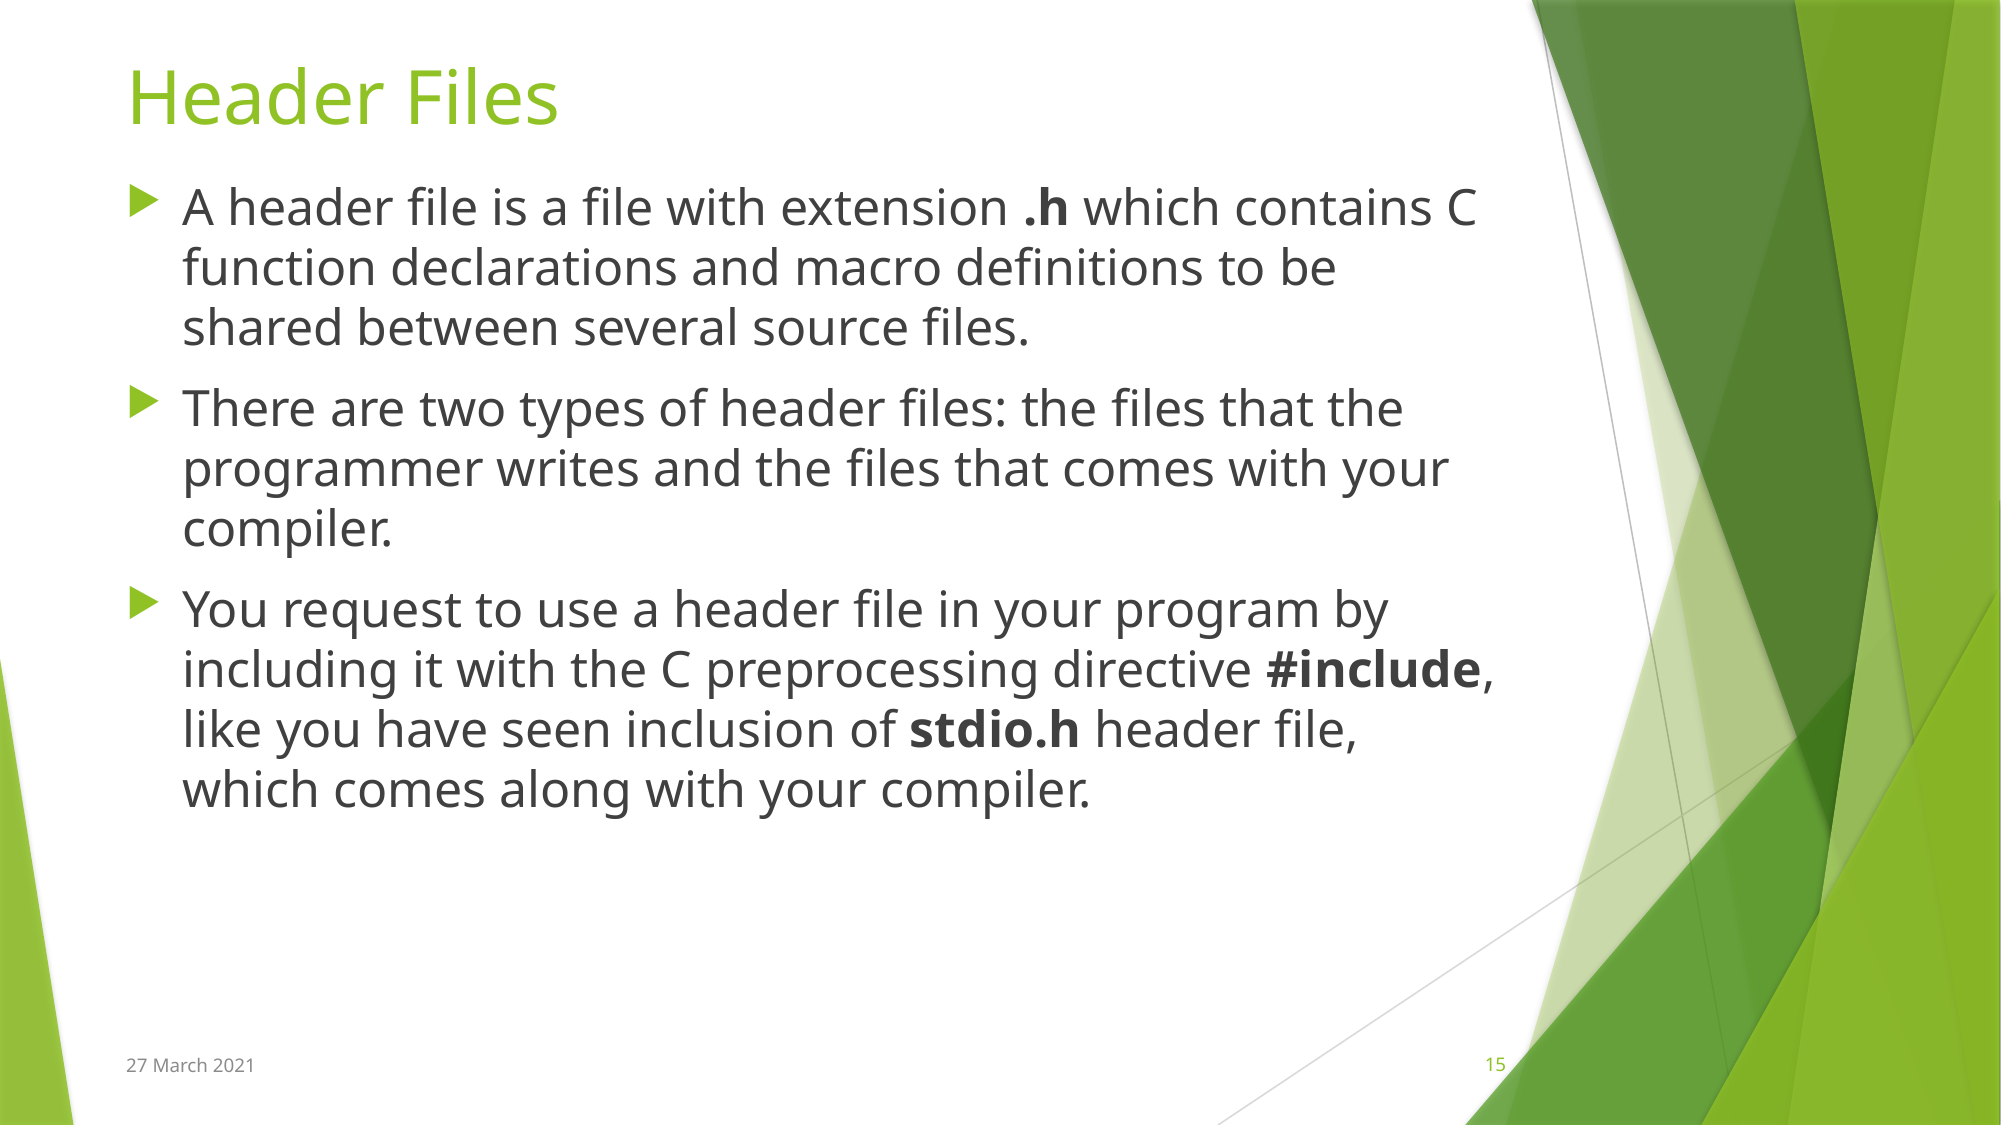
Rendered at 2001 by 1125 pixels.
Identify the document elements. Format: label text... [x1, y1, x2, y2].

slide_number 15 [1409, 1035, 1522, 1095]
footer 27 March 2021 [111, 1035, 1145, 1095]
list A header file is a file with extension .h which contains C function declarations and macro definitions to be shared between several source files. There are two types of header files: the files that the programmer writes and the files that comes with your compiler. You request to use a header file in your program by including it with the C preprocessing directive #include, like you have seen inclusion of stdio.h header file, which comes along with your compiler. [111, 168, 1522, 1036]
title Header Files [111, 41, 1522, 152]
